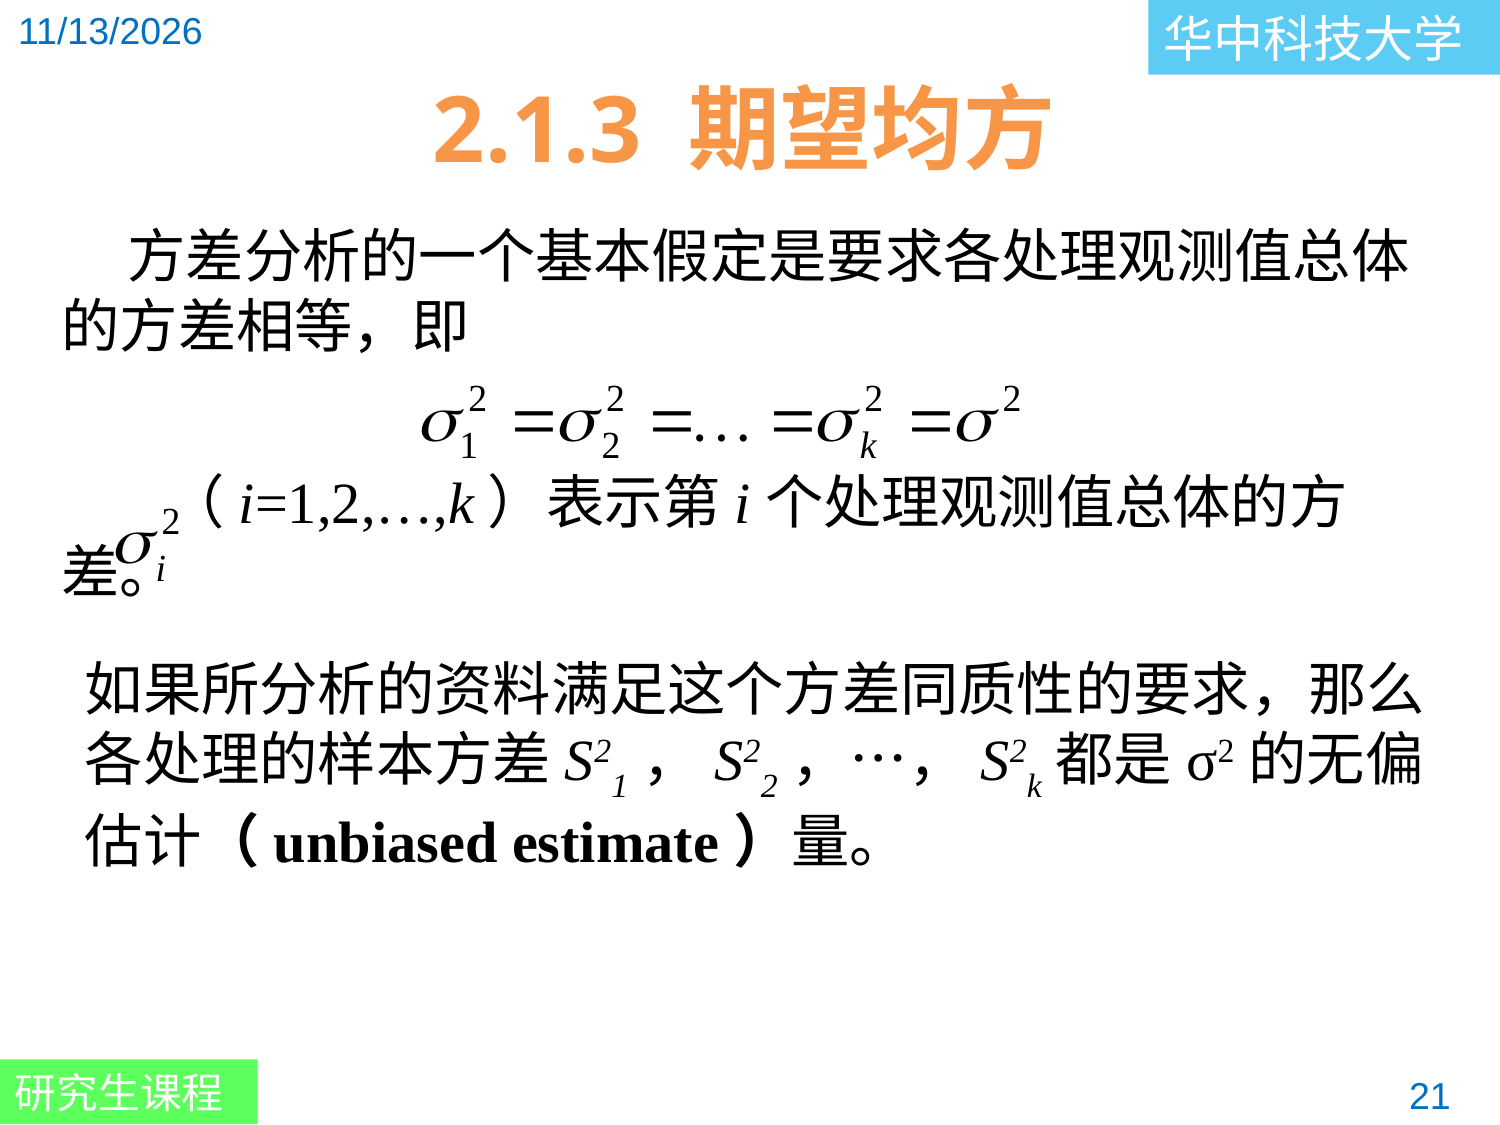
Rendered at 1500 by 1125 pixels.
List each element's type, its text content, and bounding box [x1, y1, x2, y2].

text_box 如果所分析的资料满足这个方差同质性的要求，那么各处理的样本方差S21，S22，…，S2k都是σ2的无偏估计（unbiased estimate）量。 [70, 644, 1442, 882]
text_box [105, 491, 193, 598]
text_box （i=1,2,…,k）表示第i个处理观测值总体的方差。 [46, 457, 1454, 613]
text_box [411, 369, 1034, 475]
text_box 2.1.3 期望均方 [35, 23, 1454, 229]
text_box 方差分析的一个基本假定是要求各处理观测值总体的方差相等，即 [46, 211, 1442, 367]
